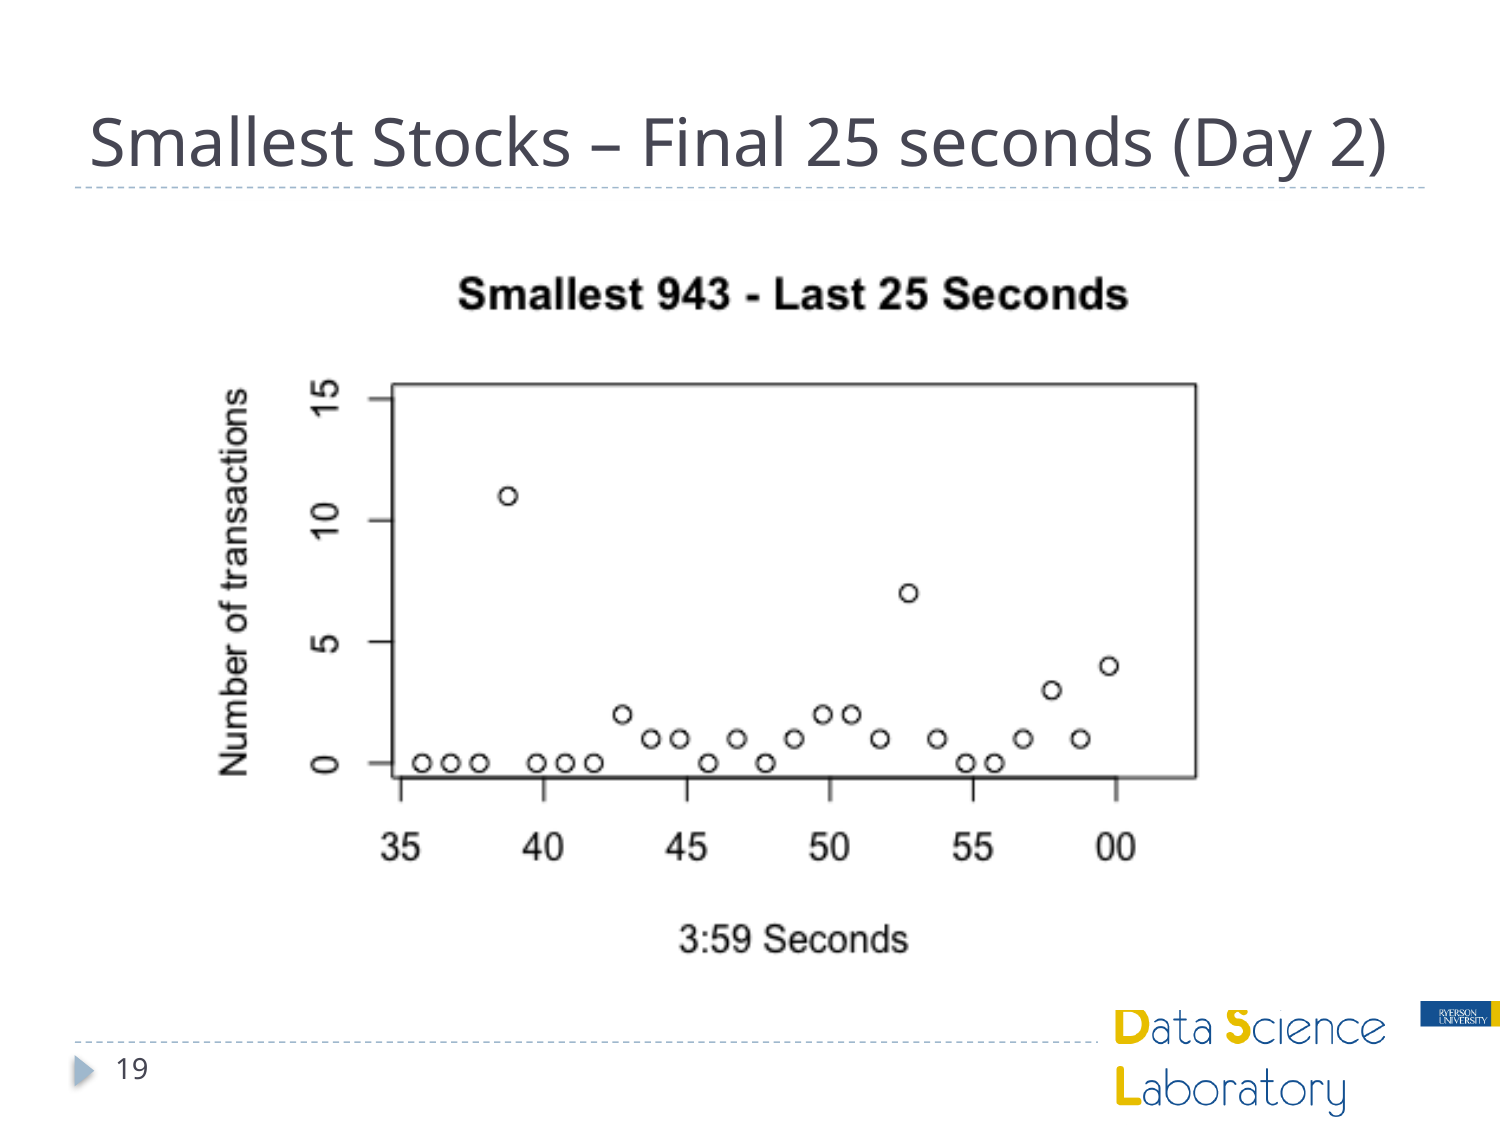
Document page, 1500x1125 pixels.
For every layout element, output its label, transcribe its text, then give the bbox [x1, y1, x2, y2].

slide_number 19 [100, 1042, 426, 1103]
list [74, 199, 1426, 1011]
title Smallest Stocks – Final 25 seconds (Day 2) [75, 24, 1425, 188]
picture [1098, 1001, 1500, 1125]
